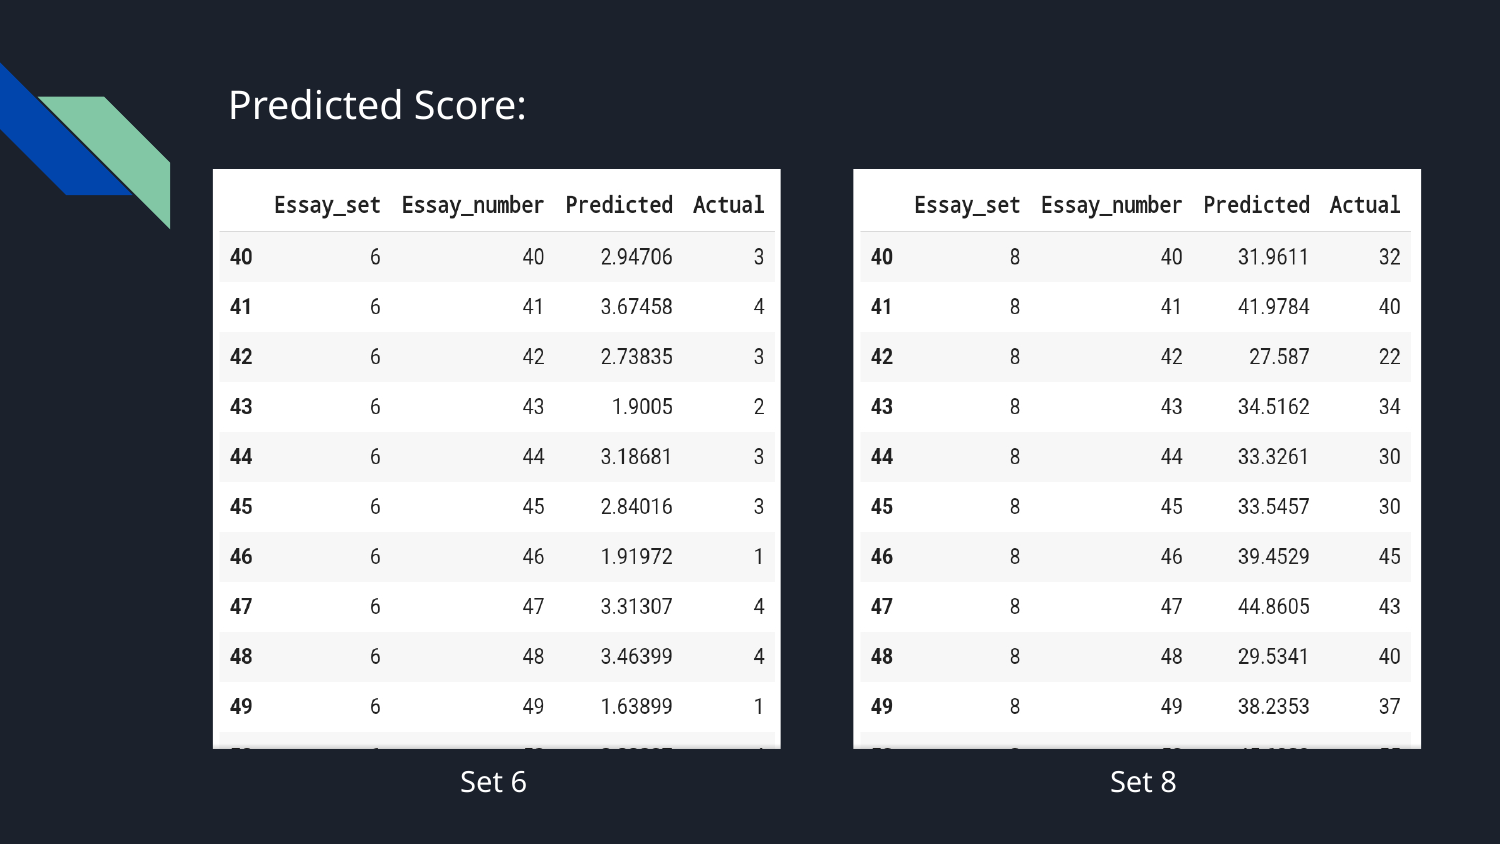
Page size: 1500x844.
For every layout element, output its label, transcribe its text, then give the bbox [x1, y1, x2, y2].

text_box Set 6 [445, 757, 718, 814]
picture [212, 168, 781, 749]
title Predicted Score: [212, 64, 1368, 215]
picture [853, 168, 1422, 749]
text_box Set 8 [1095, 757, 1306, 814]
